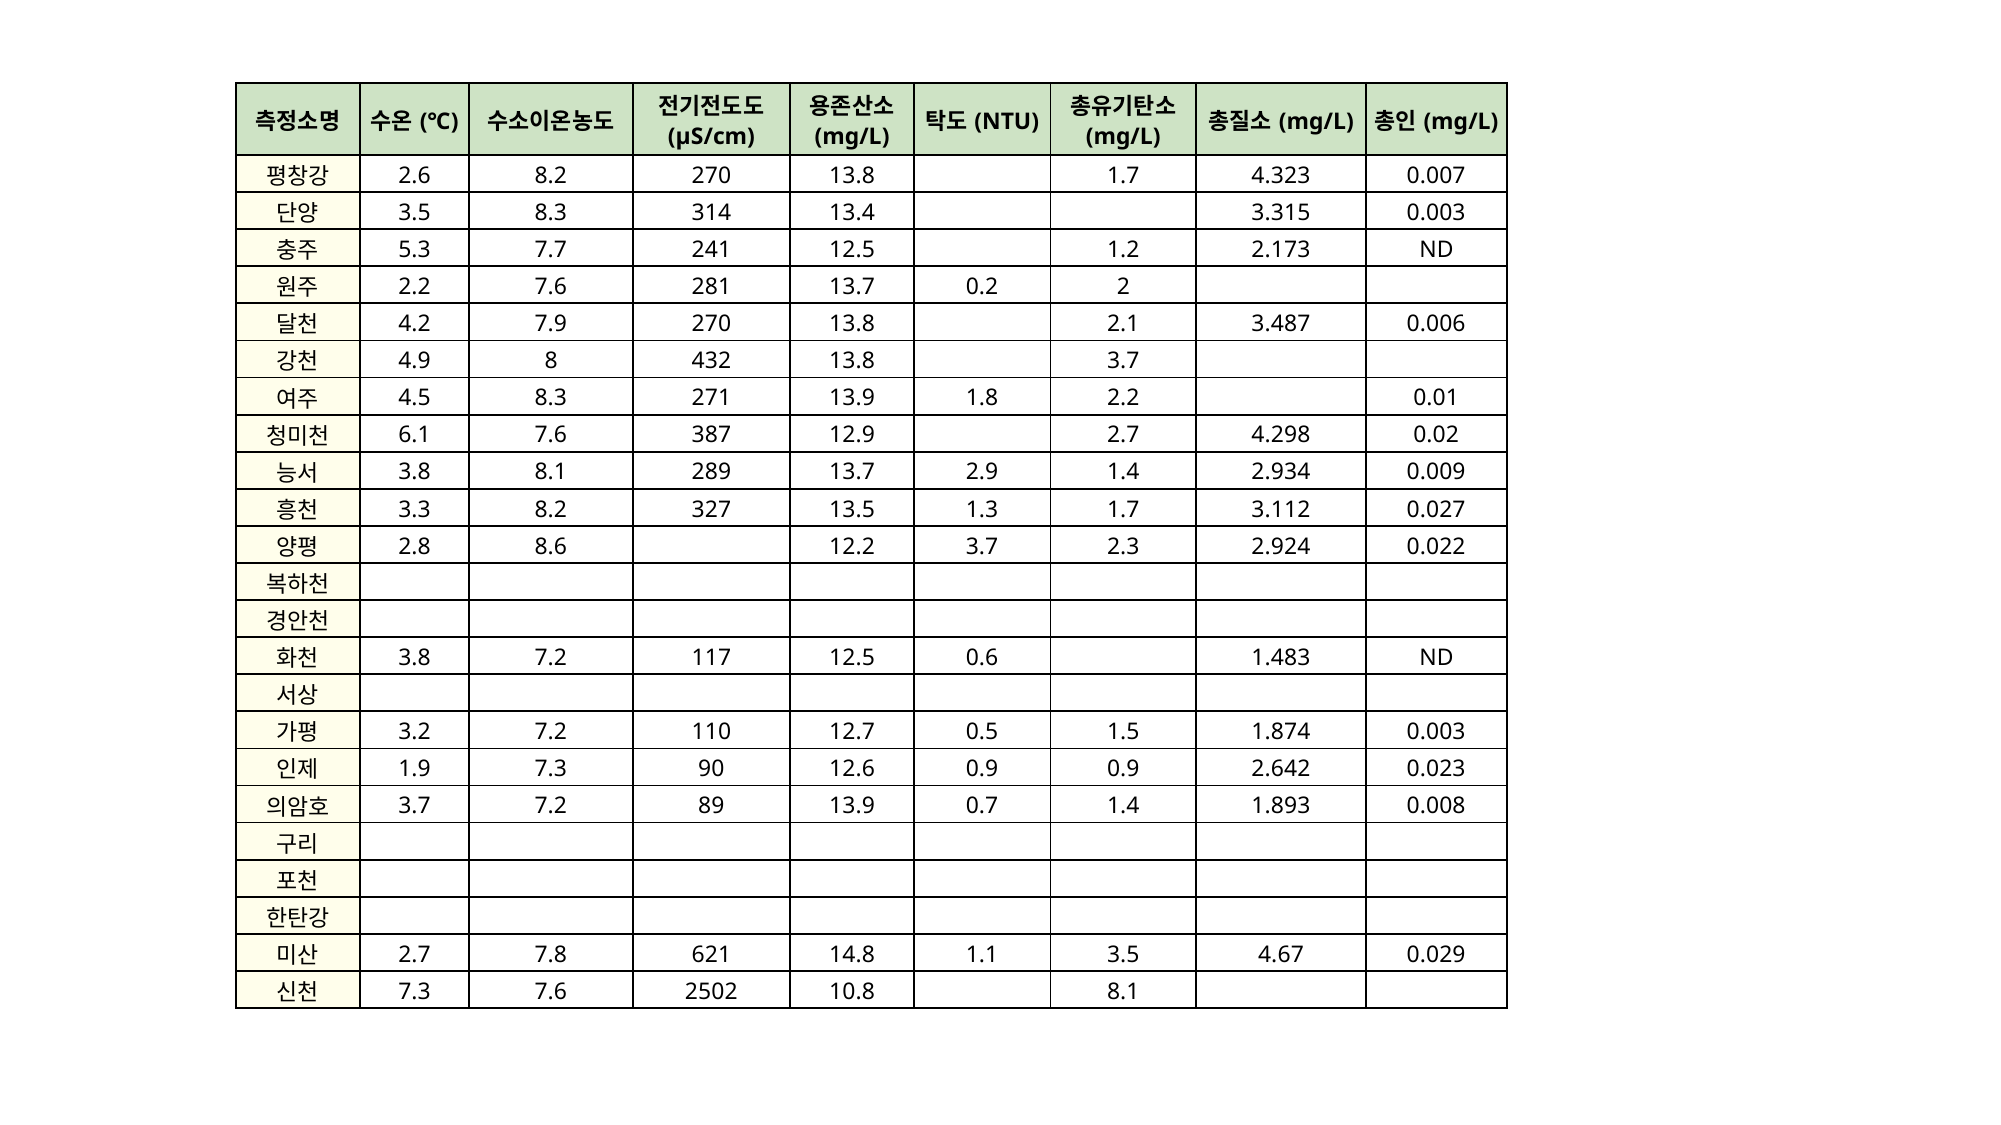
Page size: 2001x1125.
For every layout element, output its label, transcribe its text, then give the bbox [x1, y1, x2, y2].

table_cell [1051, 861, 1195, 896]
table_cell 0.006 [1367, 304, 1506, 340]
table_cell 7.6 [470, 972, 632, 1007]
table_cell 4.9 [361, 341, 468, 377]
table_cell 2.1 [1051, 304, 1195, 340]
table_cell 8.2 [470, 490, 632, 525]
table_cell [1367, 267, 1506, 302]
table_cell 10.8 [791, 972, 913, 1007]
table_cell [470, 898, 632, 933]
table_cell 0.023 [1367, 749, 1506, 785]
table_cell 387 [634, 416, 789, 451]
table_cell 0.01 [1367, 378, 1506, 414]
table_cell 1.8 [915, 378, 1050, 414]
table_cell [361, 675, 468, 710]
table_cell [1367, 861, 1506, 896]
table_cell [1051, 601, 1195, 636]
table_cell 3.7 [1051, 341, 1195, 377]
table_cell [634, 823, 789, 859]
table_cell 평창강 [237, 156, 359, 191]
table_cell 117 [634, 638, 789, 673]
table_cell 화천 [237, 638, 359, 673]
table_cell [634, 898, 789, 933]
table_cell [791, 601, 913, 636]
table_cell 0.7 [915, 786, 1050, 822]
table_cell 1.7 [1051, 490, 1195, 525]
table_cell [1197, 378, 1365, 414]
table_cell 12.7 [791, 712, 913, 748]
table_cell [915, 861, 1050, 896]
table_cell 13.8 [791, 341, 913, 377]
table_cell [1051, 898, 1195, 933]
table_cell [1051, 193, 1195, 228]
table_cell 270 [634, 156, 789, 191]
table_cell 12.2 [791, 527, 913, 562]
table_cell 7.3 [470, 749, 632, 785]
table_cell 1.7 [1051, 156, 1195, 191]
table_cell [915, 341, 1050, 377]
table_cell 432 [634, 341, 789, 377]
table_cell [1367, 341, 1506, 377]
table_cell [1367, 675, 1506, 710]
table_cell [915, 416, 1050, 451]
table_cell [1367, 823, 1506, 859]
table_cell [1367, 898, 1506, 933]
table_cell 0.9 [915, 749, 1050, 785]
table_cell 3.8 [361, 453, 468, 488]
table_cell [915, 972, 1050, 1007]
table_cell 0.003 [1367, 193, 1506, 228]
table_header 총인(mg/L) [1367, 84, 1506, 154]
table_cell 110 [634, 712, 789, 748]
table_cell [470, 564, 632, 599]
table_cell [791, 675, 913, 710]
table_cell [1197, 564, 1365, 599]
table_header 측정소명 [237, 84, 359, 154]
table_cell 1.893 [1197, 786, 1365, 822]
table_cell 의암호 [237, 786, 359, 822]
table_cell 8.2 [470, 156, 632, 191]
table_cell ND [1367, 638, 1506, 673]
table_cell 1.3 [915, 490, 1050, 525]
table_cell 12.5 [791, 638, 913, 673]
table_cell 0.009 [1367, 453, 1506, 488]
table_cell 3.5 [361, 193, 468, 228]
table_cell 90 [634, 749, 789, 785]
table_cell 8.6 [470, 527, 632, 562]
table_cell 7.9 [470, 304, 632, 340]
table_cell 4.5 [361, 378, 468, 414]
table_cell [634, 601, 789, 636]
table_cell [470, 675, 632, 710]
table_cell 0.029 [1367, 935, 1506, 970]
table_cell [361, 564, 468, 599]
table_cell 2.642 [1197, 749, 1365, 785]
table_cell [361, 601, 468, 636]
table_cell 2.7 [361, 935, 468, 970]
table_cell 2.2 [361, 267, 468, 302]
table_cell 흥천 [237, 490, 359, 525]
table_cell 청미천 [237, 416, 359, 451]
table_cell [634, 564, 789, 599]
table_cell [1367, 564, 1506, 599]
table_cell 1.5 [1051, 712, 1195, 748]
table_cell 13.8 [791, 156, 913, 191]
table_cell 1.4 [1051, 786, 1195, 822]
table_cell 4.67 [1197, 935, 1365, 970]
table_cell 8.1 [470, 453, 632, 488]
table_header 전기전도도 (μS/cm) [634, 84, 789, 154]
table_cell 0.2 [915, 267, 1050, 302]
table_cell 2.8 [361, 527, 468, 562]
table_cell 능서 [237, 453, 359, 488]
table_cell 3.487 [1197, 304, 1365, 340]
table_cell 271 [634, 378, 789, 414]
table_cell [915, 823, 1050, 859]
table_cell [1367, 601, 1506, 636]
table_cell [915, 156, 1050, 191]
table_cell 3.7 [915, 527, 1050, 562]
table_cell 0.022 [1367, 527, 1506, 562]
table_cell [791, 564, 913, 599]
table_cell [634, 861, 789, 896]
table_cell 1.4 [1051, 453, 1195, 488]
table_cell [470, 601, 632, 636]
table_cell [634, 675, 789, 710]
table_cell 289 [634, 453, 789, 488]
table_cell 달천 [237, 304, 359, 340]
table_header 총유기탄소 (mg/L) [1051, 84, 1195, 154]
table_cell 3.5 [1051, 935, 1195, 970]
table_cell [1197, 675, 1365, 710]
table_cell 3.7 [361, 786, 468, 822]
table_cell 0.008 [1367, 786, 1506, 822]
table_cell [361, 861, 468, 896]
table_cell 2.2 [1051, 378, 1195, 414]
table_cell 3.112 [1197, 490, 1365, 525]
table_cell 0.003 [1367, 712, 1506, 748]
table_cell 0.007 [1367, 156, 1506, 191]
table_cell 8.3 [470, 378, 632, 414]
table_cell [915, 601, 1050, 636]
table_cell 12.9 [791, 416, 913, 451]
table_cell 4.2 [361, 304, 468, 340]
table_cell 1.874 [1197, 712, 1365, 748]
table_cell 충주 [237, 230, 359, 265]
table_cell 13.7 [791, 267, 913, 302]
table_cell 강천 [237, 341, 359, 377]
table_cell [470, 823, 632, 859]
table_cell 2.9 [915, 453, 1050, 488]
table_cell 7.7 [470, 230, 632, 265]
table_cell 2.934 [1197, 453, 1365, 488]
table_cell 0.02 [1367, 416, 1506, 451]
table_cell 7.2 [470, 786, 632, 822]
table_cell [634, 527, 789, 562]
table_cell 2.924 [1197, 527, 1365, 562]
table_cell [361, 823, 468, 859]
table_cell 3.8 [361, 638, 468, 673]
table_cell 7.2 [470, 638, 632, 673]
table_cell [1197, 601, 1365, 636]
table_cell 1.1 [915, 935, 1050, 970]
table_header 탁도(NTU) [915, 84, 1050, 154]
table_cell [361, 898, 468, 933]
table_cell 6.1 [361, 416, 468, 451]
table_cell 8 [470, 341, 632, 377]
table_cell 원주 [237, 267, 359, 302]
table_cell [1197, 823, 1365, 859]
table_cell [1051, 564, 1195, 599]
table_cell 89 [634, 786, 789, 822]
table_cell [915, 193, 1050, 228]
table_header 총질소(mg/L) [1197, 84, 1365, 154]
table_cell 7.6 [470, 416, 632, 451]
table_cell 1.9 [361, 749, 468, 785]
table_cell 3.2 [361, 712, 468, 748]
table_cell [1197, 972, 1365, 1007]
table_cell 인제 [237, 749, 359, 785]
table_cell 2.3 [1051, 527, 1195, 562]
table_cell 7.6 [470, 267, 632, 302]
table_cell 13.9 [791, 378, 913, 414]
table_cell 14.8 [791, 935, 913, 970]
table_cell ND [1367, 230, 1506, 265]
table_cell 2 [1051, 267, 1195, 302]
table_cell [1197, 898, 1365, 933]
table_cell 13.4 [791, 193, 913, 228]
table_cell 7.8 [470, 935, 632, 970]
table_cell [915, 230, 1050, 265]
table_cell 2.7 [1051, 416, 1195, 451]
table_header 수온(℃) [361, 84, 468, 154]
table_cell 2.6 [361, 156, 468, 191]
table_cell 서상 [237, 675, 359, 710]
table_cell 12.5 [791, 230, 913, 265]
table_cell 3.315 [1197, 193, 1365, 228]
table_cell 경안천 [237, 601, 359, 636]
table_cell [791, 861, 913, 896]
table_cell 621 [634, 935, 789, 970]
table_cell 미산 [237, 935, 359, 970]
table_cell 여주 [237, 378, 359, 414]
table_cell 7.2 [470, 712, 632, 748]
table_header 수소이온농도 [470, 84, 632, 154]
table_cell 신천 [237, 972, 359, 1007]
table_cell 8.1 [1051, 972, 1195, 1007]
table_cell [1197, 341, 1365, 377]
table_cell 한탄강 [237, 898, 359, 933]
table_cell 4.298 [1197, 416, 1365, 451]
table_cell [915, 675, 1050, 710]
table_cell 13.9 [791, 786, 913, 822]
table_cell [1051, 823, 1195, 859]
table_cell 13.7 [791, 453, 913, 488]
table_cell [1051, 638, 1195, 673]
table_cell 0.027 [1367, 490, 1506, 525]
table_cell [1197, 267, 1365, 302]
table_cell 4.323 [1197, 156, 1365, 191]
table_cell [470, 861, 632, 896]
table_cell 2502 [634, 972, 789, 1007]
table_cell 7.3 [361, 972, 468, 1007]
table_cell 281 [634, 267, 789, 302]
table_cell 5.3 [361, 230, 468, 265]
table_cell [915, 304, 1050, 340]
table_cell [915, 898, 1050, 933]
table_cell [1051, 675, 1195, 710]
table_cell 3.3 [361, 490, 468, 525]
table_cell 단양 [237, 193, 359, 228]
table_cell 241 [634, 230, 789, 265]
table_cell [915, 564, 1050, 599]
table_cell 2.173 [1197, 230, 1365, 265]
table_cell 8.3 [470, 193, 632, 228]
table_cell [791, 898, 913, 933]
table_cell 13.5 [791, 490, 913, 525]
table_cell 0.6 [915, 638, 1050, 673]
table_header 용존산소 (mg/L) [791, 84, 913, 154]
table_cell 12.6 [791, 749, 913, 785]
table_cell 13.8 [791, 304, 913, 340]
table_cell 구리 [237, 823, 359, 859]
table_cell 양평 [237, 527, 359, 562]
table_cell 0.5 [915, 712, 1050, 748]
table_cell 270 [634, 304, 789, 340]
table_cell 314 [634, 193, 789, 228]
table_cell [1367, 972, 1506, 1007]
table_cell 1.483 [1197, 638, 1365, 673]
table_cell [791, 823, 913, 859]
table_cell 가평 [237, 712, 359, 748]
table_cell 327 [634, 490, 789, 525]
table_cell 포천 [237, 861, 359, 896]
table_cell [1197, 861, 1365, 896]
table_cell 1.2 [1051, 230, 1195, 265]
table_cell 0.9 [1051, 749, 1195, 785]
table_cell 복하천 [237, 564, 359, 599]
